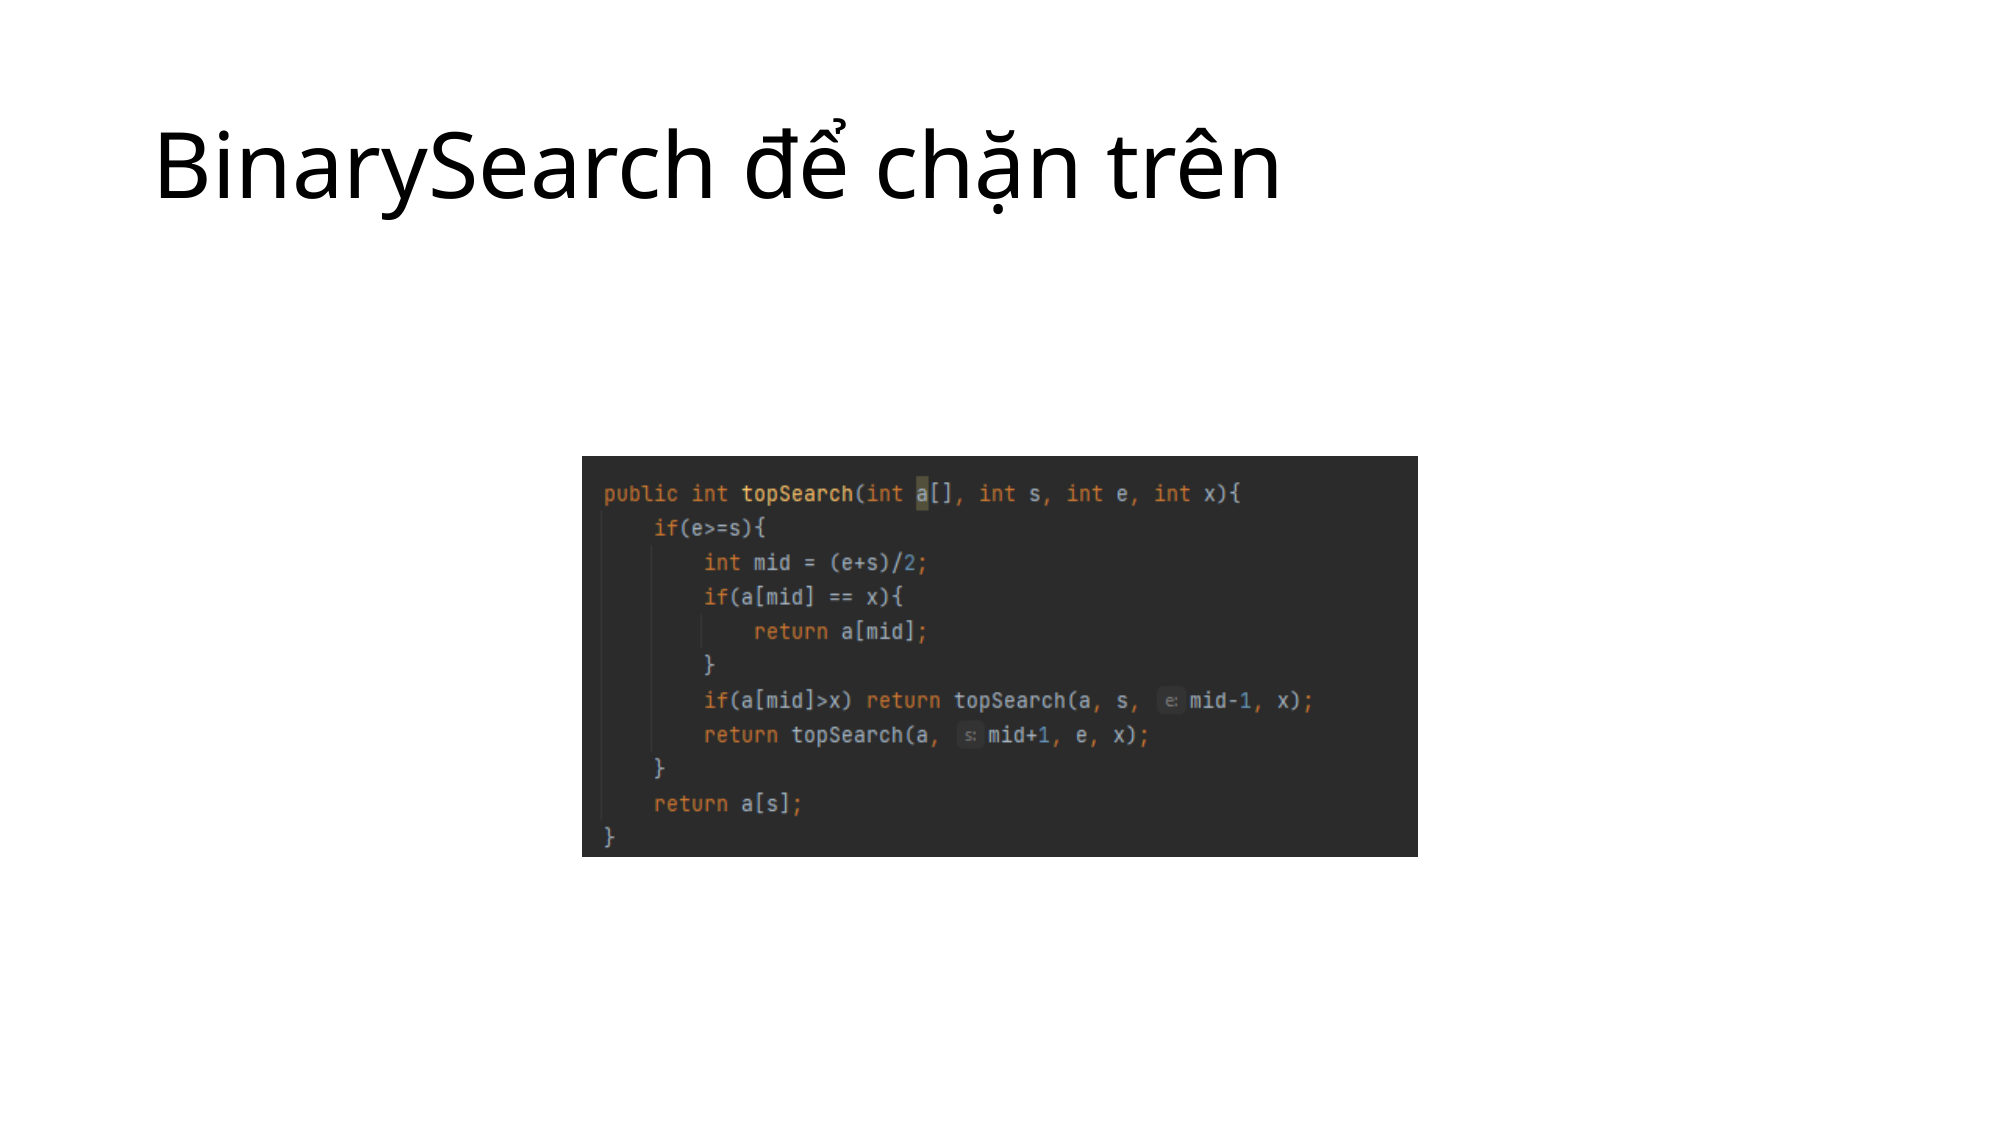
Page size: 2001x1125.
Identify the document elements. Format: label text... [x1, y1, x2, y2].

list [582, 456, 1418, 857]
title BinarySearch để chặn trên [137, 59, 1863, 278]
